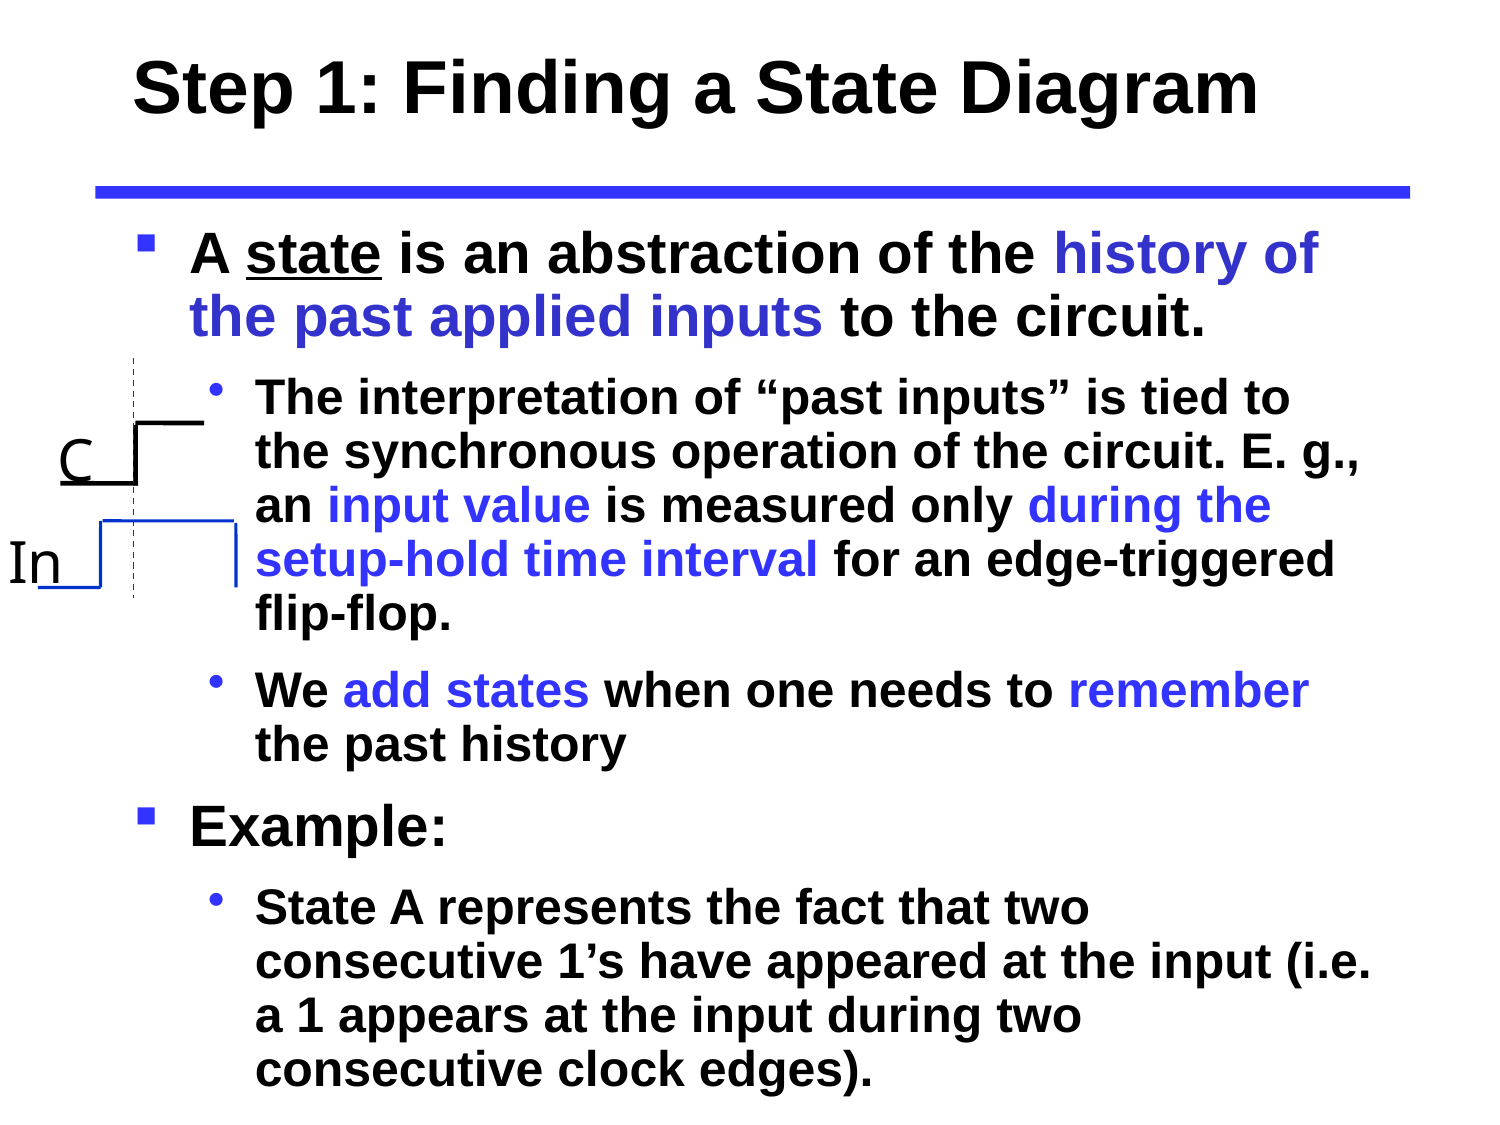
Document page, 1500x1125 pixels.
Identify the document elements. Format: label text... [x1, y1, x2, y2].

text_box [0, 358, 237, 599]
title Step 1: Finding a State Diagram [117, 0, 1393, 168]
list A state is an abstraction of the history of the past applied inputs to the circuit. The interpretation of “past inputs” is tied to the synchronous operation of the circuit. E. g., an input value is measured only during the setup-hold time interval for an edge-triggered flip-flop. We add states when one needs to remember the past history Example: State A represents the fact that two consecutive 1’s have appeared at the input (i.e. a 1 appears at the input during two consecutive clock edges). [117, 215, 1394, 1041]
